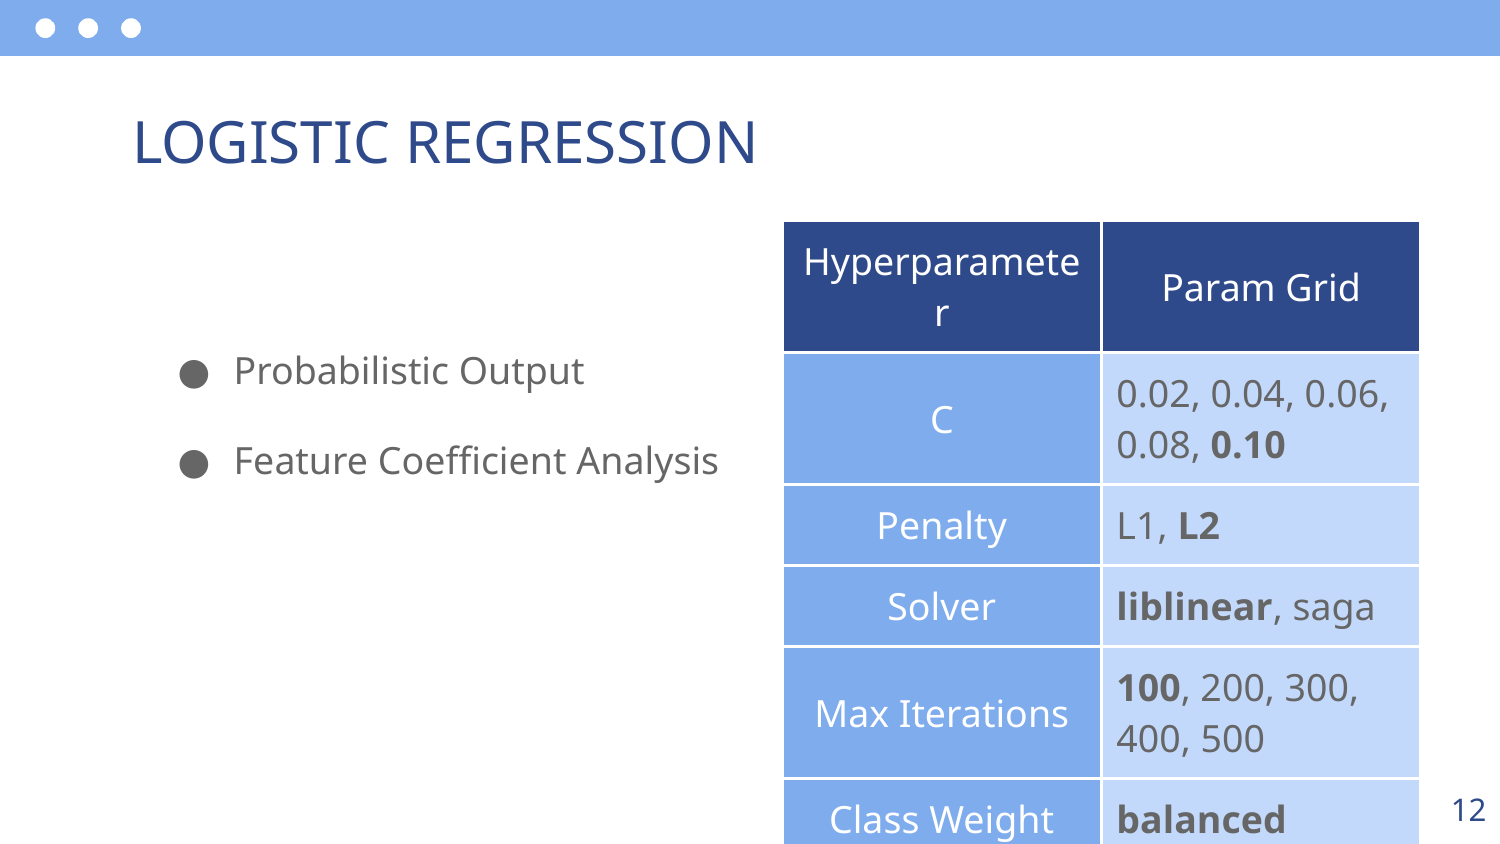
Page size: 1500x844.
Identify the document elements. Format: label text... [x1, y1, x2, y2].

table_cell 100, 200, 300, 400, 500 [1103, 648, 1419, 777]
table_cell Penalty [784, 486, 1100, 564]
table_cell Solver [784, 567, 1100, 645]
title LOGISTIC REGRESSION [117, 90, 1383, 167]
subtitle Probabilistic Output Feature Coefficient Analysis [143, 287, 781, 761]
table_header Param Grid [1103, 222, 1419, 351]
table_cell C [784, 354, 1100, 483]
text_box 12 [1435, 775, 1500, 843]
table_cell L1, L2 [1103, 486, 1419, 564]
table_header Hyperparameter [784, 222, 1100, 351]
table_cell liblinear, saga [1103, 567, 1419, 645]
table_cell 0.02, 0.04, 0.06, 0.08, 0.10 [1103, 354, 1419, 483]
table_cell balanced [1103, 780, 1419, 844]
table_cell Max Iterations [784, 648, 1100, 777]
table_cell Class Weight [784, 780, 1100, 844]
